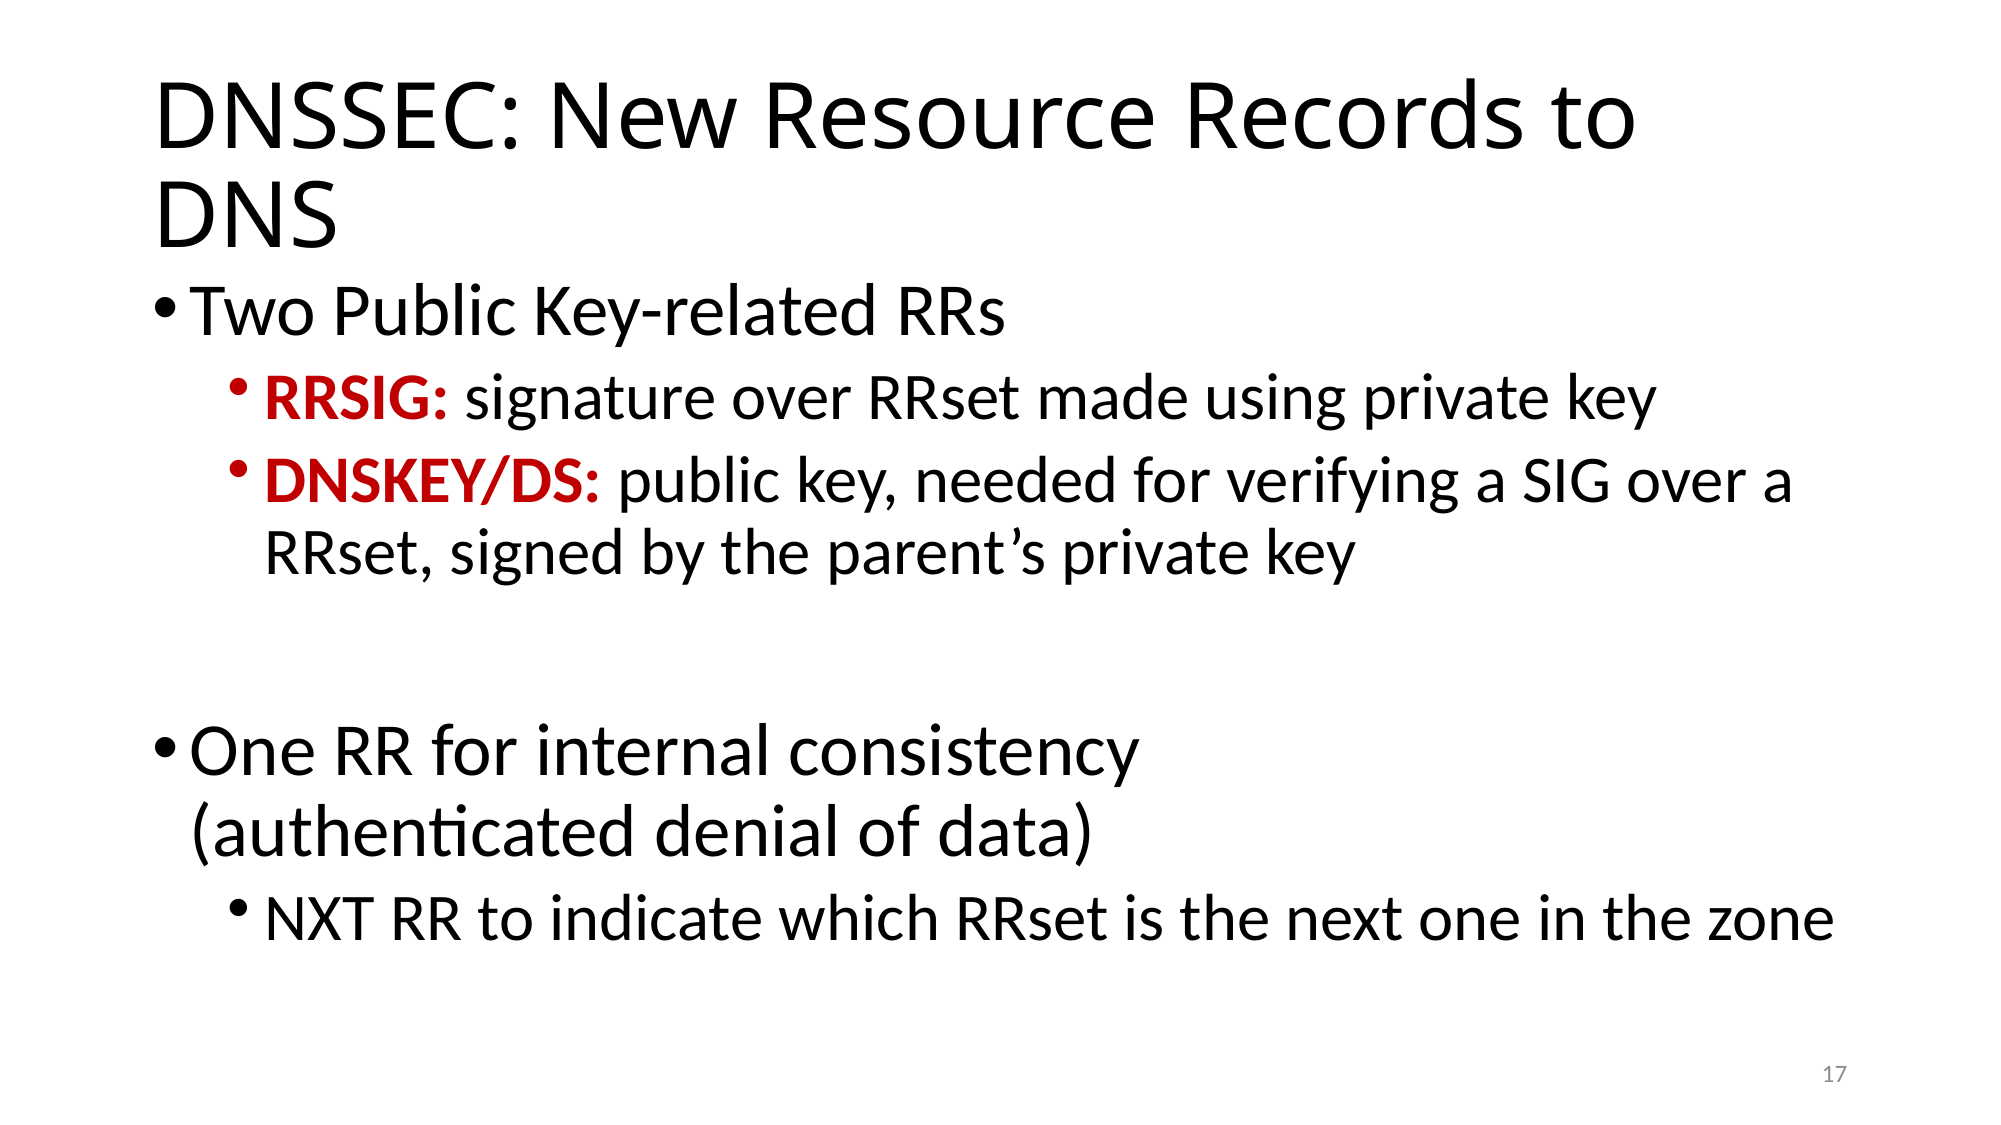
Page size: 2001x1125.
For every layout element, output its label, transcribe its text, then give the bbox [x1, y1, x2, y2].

slide_number 17 [1412, 1042, 1863, 1103]
title DNSSEC: New Resource Records to DNS [137, 59, 1863, 263]
list Two Public Key-related RRs RRSIG: signature over RRset made using private key DNSKEY/DS: public key, needed for verifying a SIG over a RRset, signed by the parent’s private key One RR for internal consistency (authenticated denial of data) NXT RR to indicate which RRset is the next one in the zone [137, 263, 1863, 1057]
